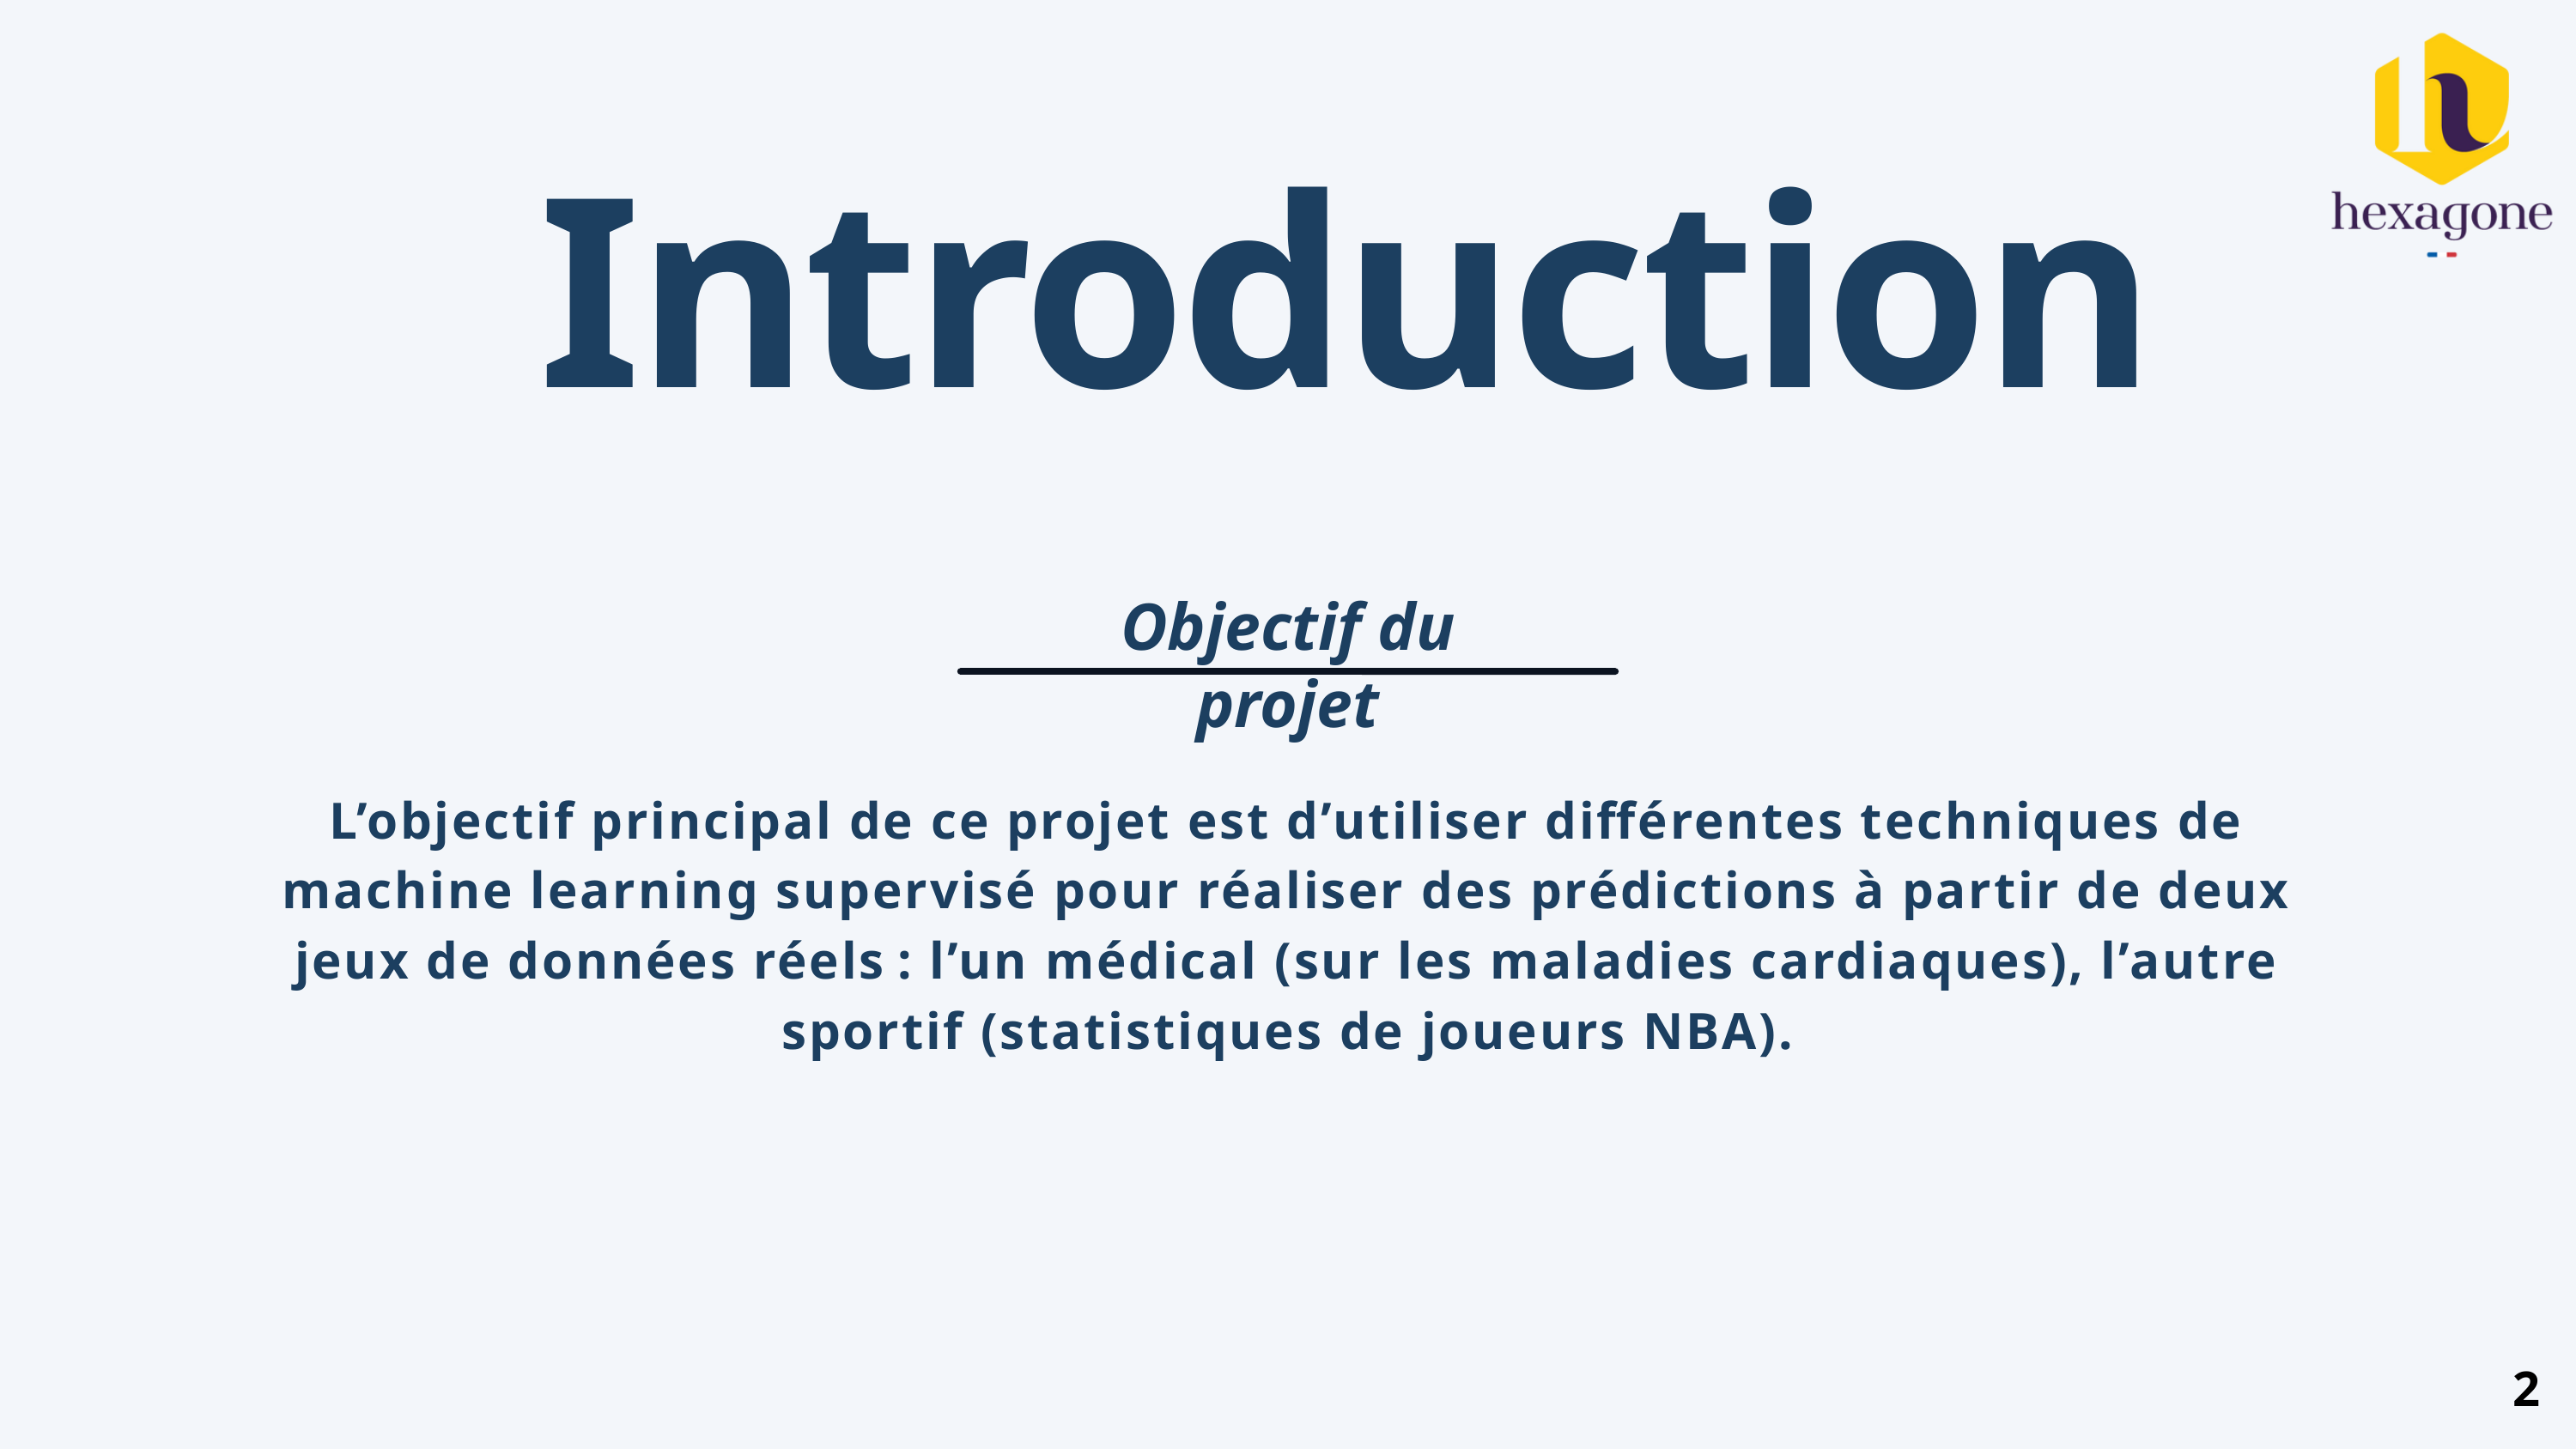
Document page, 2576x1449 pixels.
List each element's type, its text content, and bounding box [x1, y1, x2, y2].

text_box L’objectif principal de ce projet est d’utiliser différentes techniques de machine learning supervisé pour réaliser des prédictions à partir de deux jeux de données réels : l’un médical (sur les maladies cardiaques), l’autre sportif (statistiques de joueurs NBA). [253, 779, 2323, 1059]
text_box Introduction [421, 208, 2275, 440]
text_box Objectif du projet [1042, 585, 1534, 741]
text_box [2308, 11, 2576, 279]
text_box 2 [2512, 1348, 2540, 1416]
